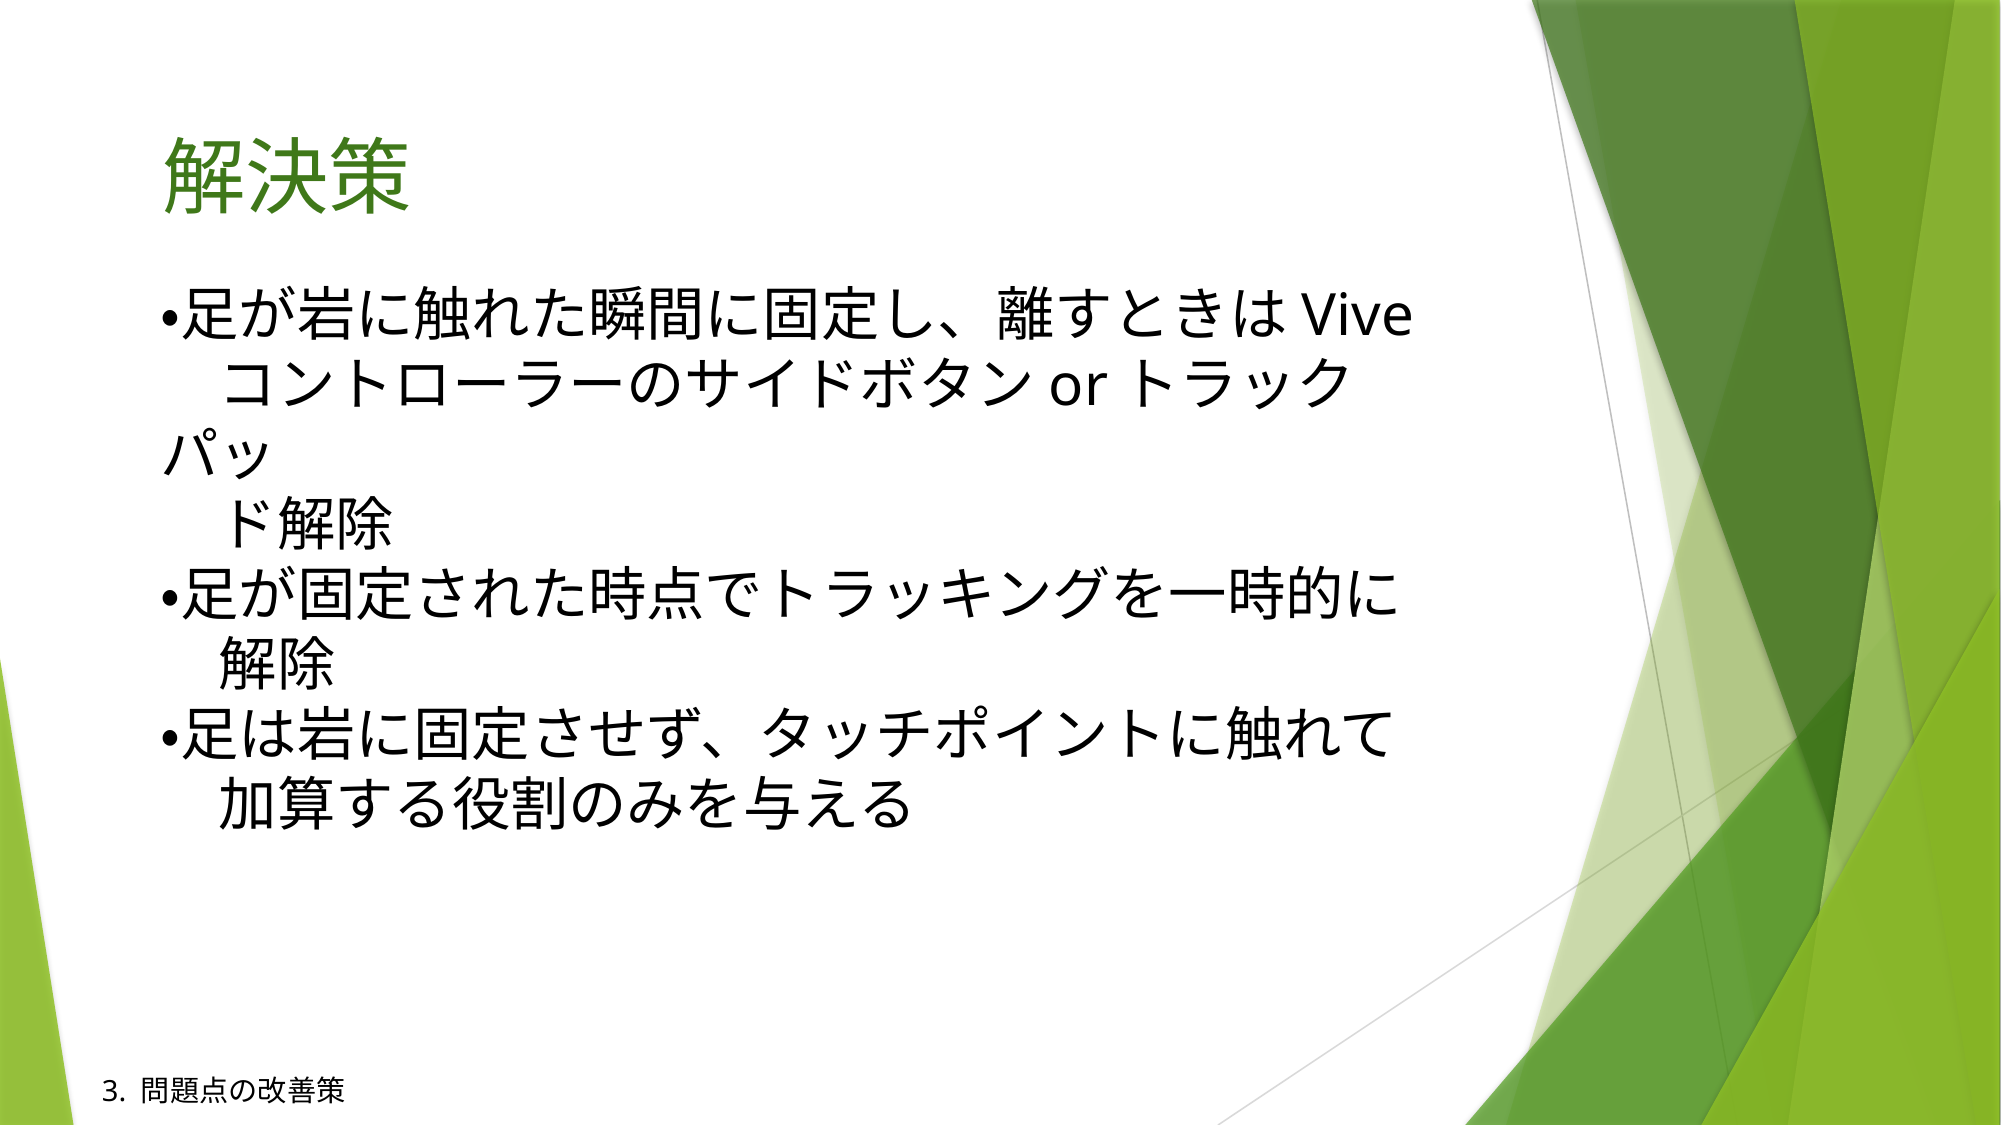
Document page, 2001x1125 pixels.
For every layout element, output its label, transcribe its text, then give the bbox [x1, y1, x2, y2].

text_box ・足が岩に触れた瞬間に固定し、離すときはVive コントローラーのサイドボタンorトラックパッ ド解除 ・足が固定された時点でトラッキングを一時的に 解除 ・足は岩に固定させず、タッチポイントに触れて 加算する役割のみを与える [146, 269, 1470, 845]
text_box 3. 問題点の改善策 [87, 1064, 361, 1115]
text_box 解決策 [147, 116, 428, 232]
